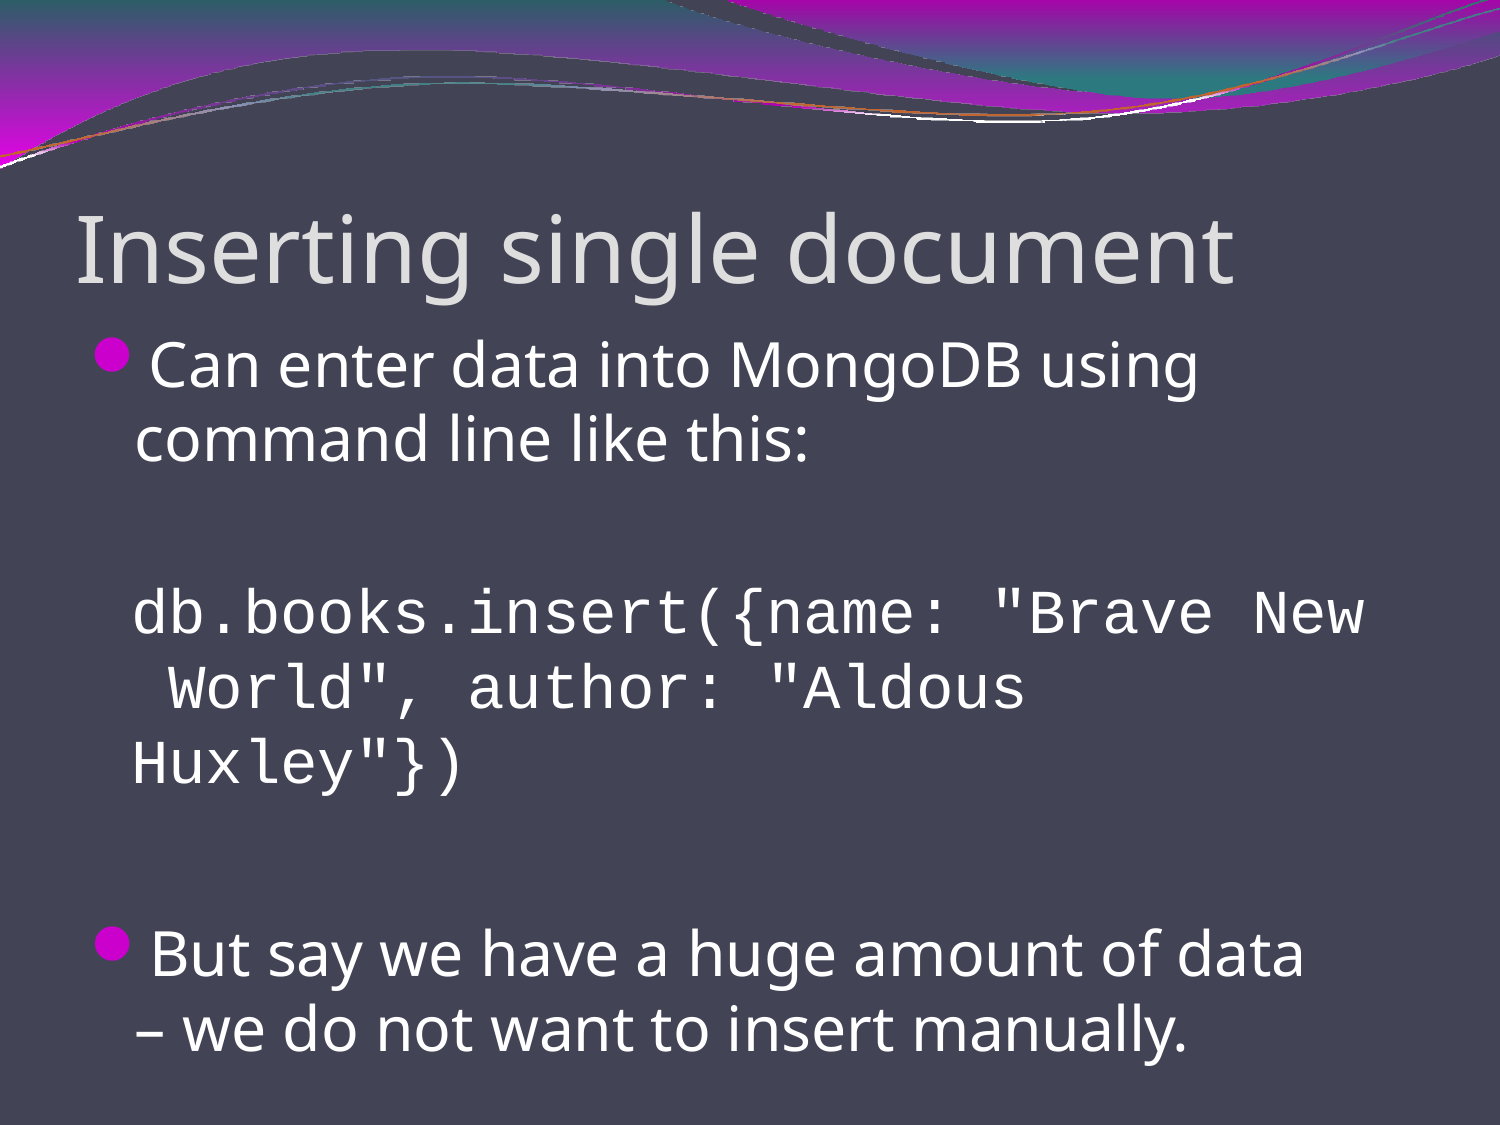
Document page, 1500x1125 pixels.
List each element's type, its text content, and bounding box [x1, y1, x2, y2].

text_box Can enter data into MongoDB using command line like this: db.books.insert({name: "Brave New World", author: "Aldous Huxley"}) But say we have a huge amount of data – we do not want to insert manually. [87, 322, 1397, 1065]
title Inserting single document [72, 187, 1309, 378]
text_box [0, 0, 1500, 169]
